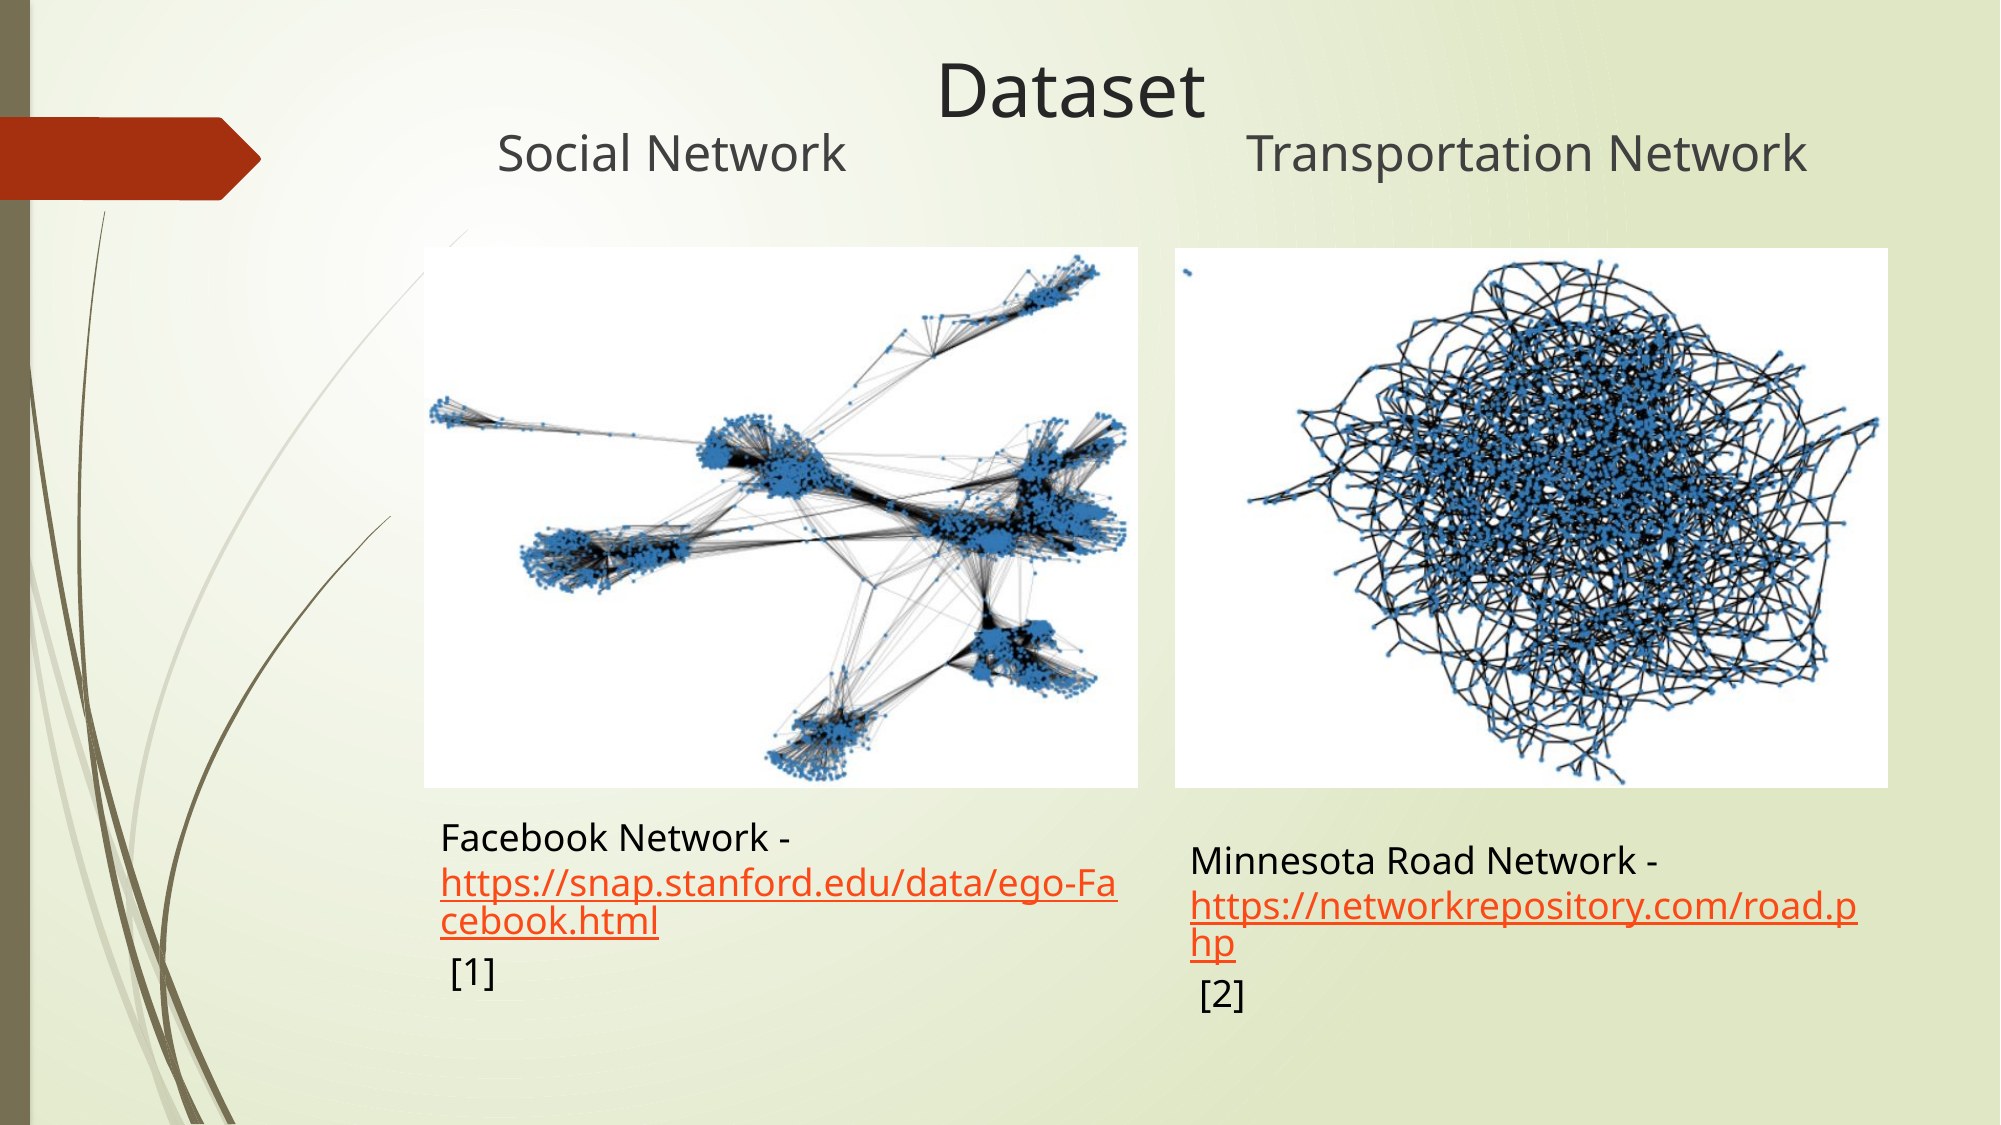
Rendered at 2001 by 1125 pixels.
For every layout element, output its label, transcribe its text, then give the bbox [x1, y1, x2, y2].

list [1175, 248, 1888, 788]
text_box Facebook Network - https://snap.stanford.edu/data/ego-Facebook.html [1] [425, 806, 1138, 1008]
text_box Minnesota Road Network - https://networkrepository.com/road.php [2] [1174, 829, 1888, 986]
list Transportation Network [1231, 94, 1888, 189]
title Dataset [339, 35, 1802, 154]
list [424, 247, 1138, 788]
list Social Network [482, 94, 1138, 189]
